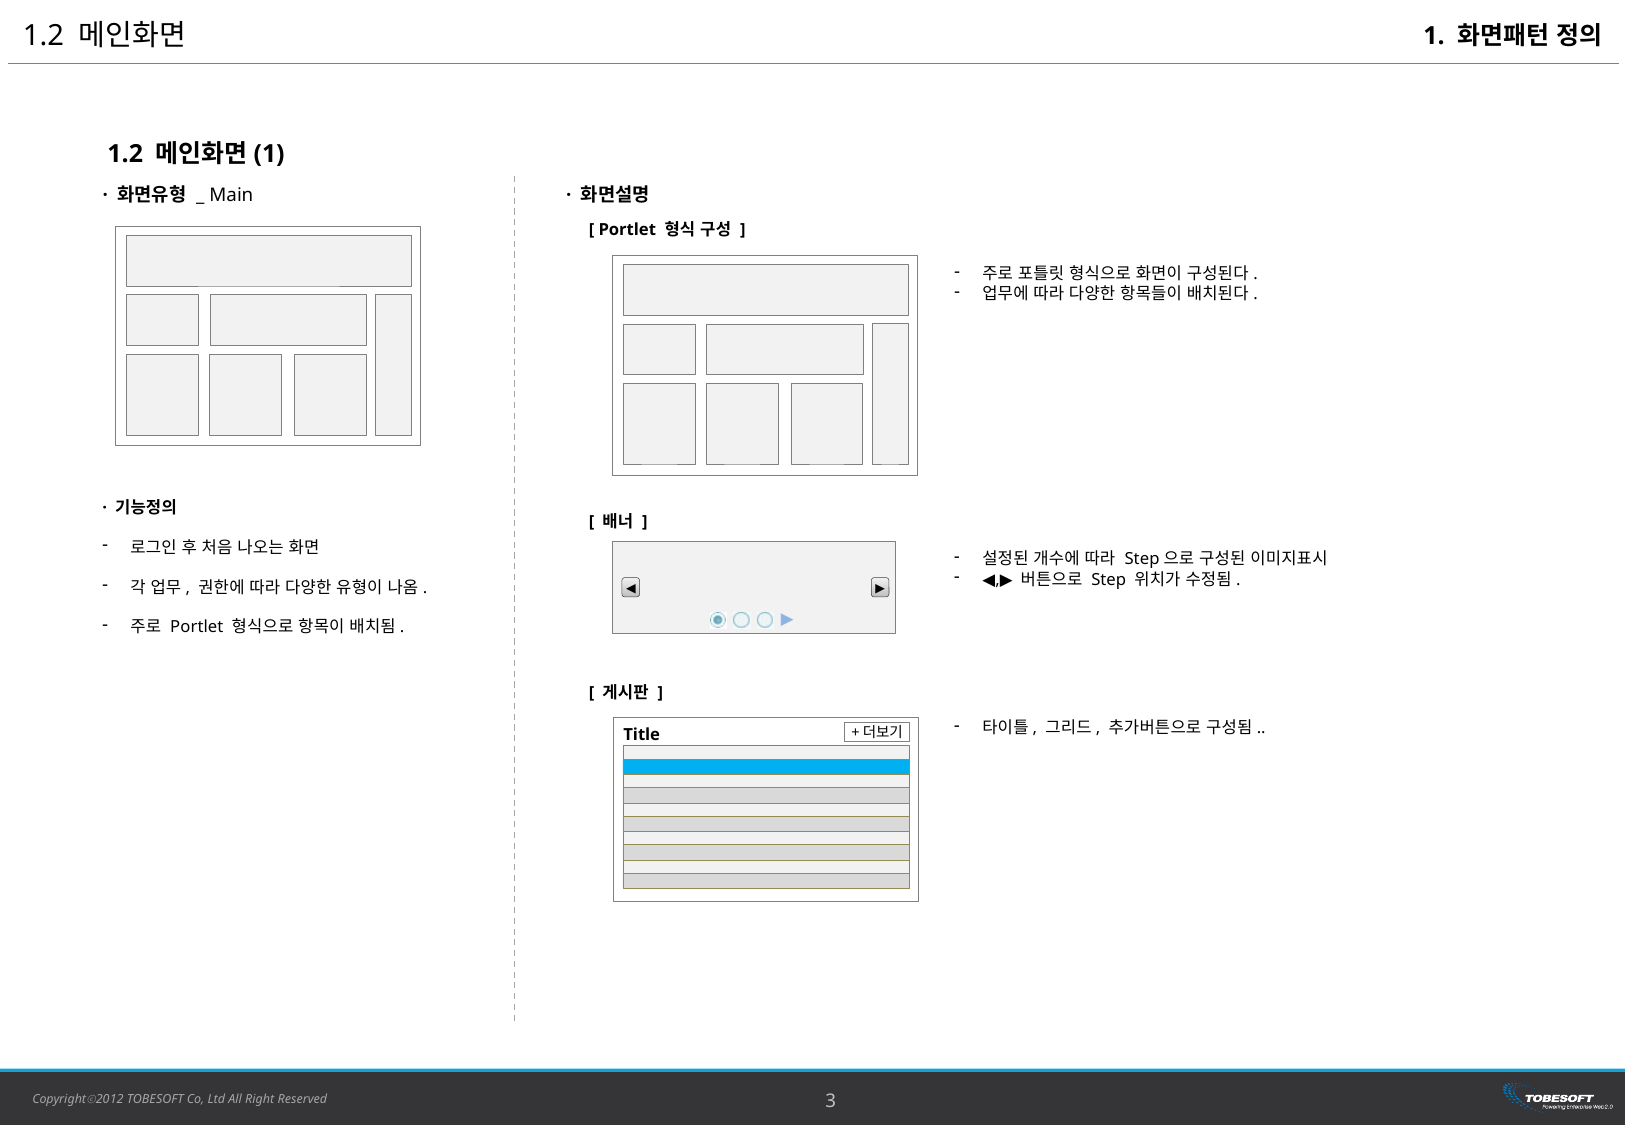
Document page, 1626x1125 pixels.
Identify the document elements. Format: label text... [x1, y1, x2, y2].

text_box [ Portlet 형식 구성 ] [588, 211, 1180, 247]
list 1.2 메인화면 [7, 8, 529, 64]
text_box 설정된 개수에 따라 Step으로 구성된 이미지표시 ◀,▶버튼으로 Step 위치가 수정됨. [954, 541, 1545, 596]
text_box 타이틀, 그리드, 추가버튼으로 구성됨.. [954, 709, 1545, 745]
text_box ▶ [871, 577, 890, 597]
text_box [115, 225, 421, 447]
text_box · 화면설명 [565, 164, 656, 213]
text_box 1.2 메인화면(1) [92, 114, 300, 175]
text_box · 화면유형 _ Main [102, 164, 254, 213]
text_box [ 게시판 ] [588, 674, 1180, 710]
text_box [608, 716, 920, 902]
text_box 주로 포틀릿 형식으로 화면이 구성된다. 업무에 따라 다양한 항목들이 배치된다. [954, 255, 1545, 311]
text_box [710, 600, 813, 636]
text_box · 기능정의 로그인 후 처음 나오는 화면 각 업무, 권한에 따라 다양한 유형이 나옴. 주로 Portlet 형식으로 항목이 배치됨. [102, 489, 472, 704]
text_box [ 배너 ] [588, 503, 1180, 539]
text_box ◀ [621, 577, 640, 597]
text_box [611, 255, 918, 476]
list 1. 화면패턴 정의 [1096, 12, 1618, 67]
text_box [612, 541, 896, 634]
